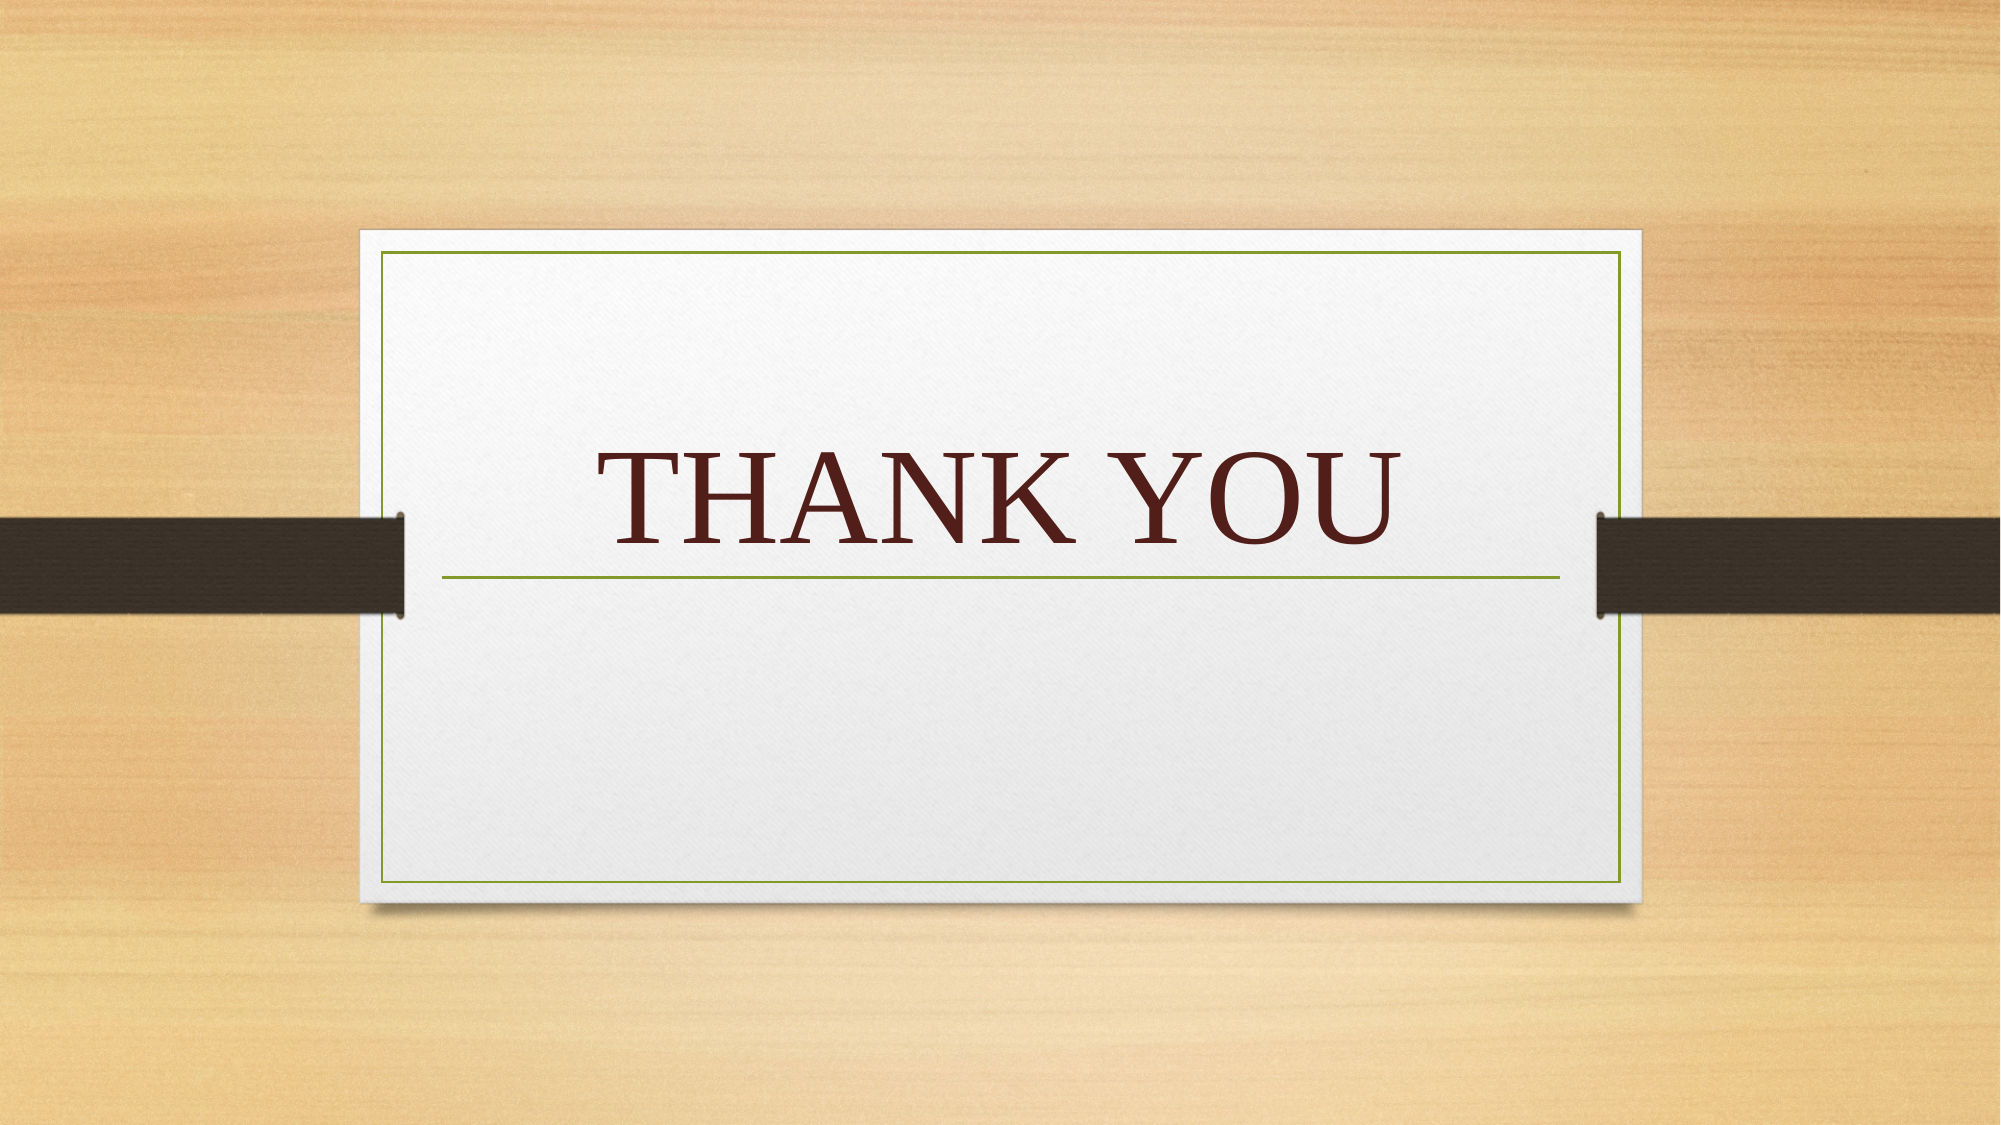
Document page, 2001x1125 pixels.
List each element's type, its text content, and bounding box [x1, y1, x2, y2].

picture [0, 0, 2001, 1125]
title THANK YOU [441, 406, 1560, 579]
